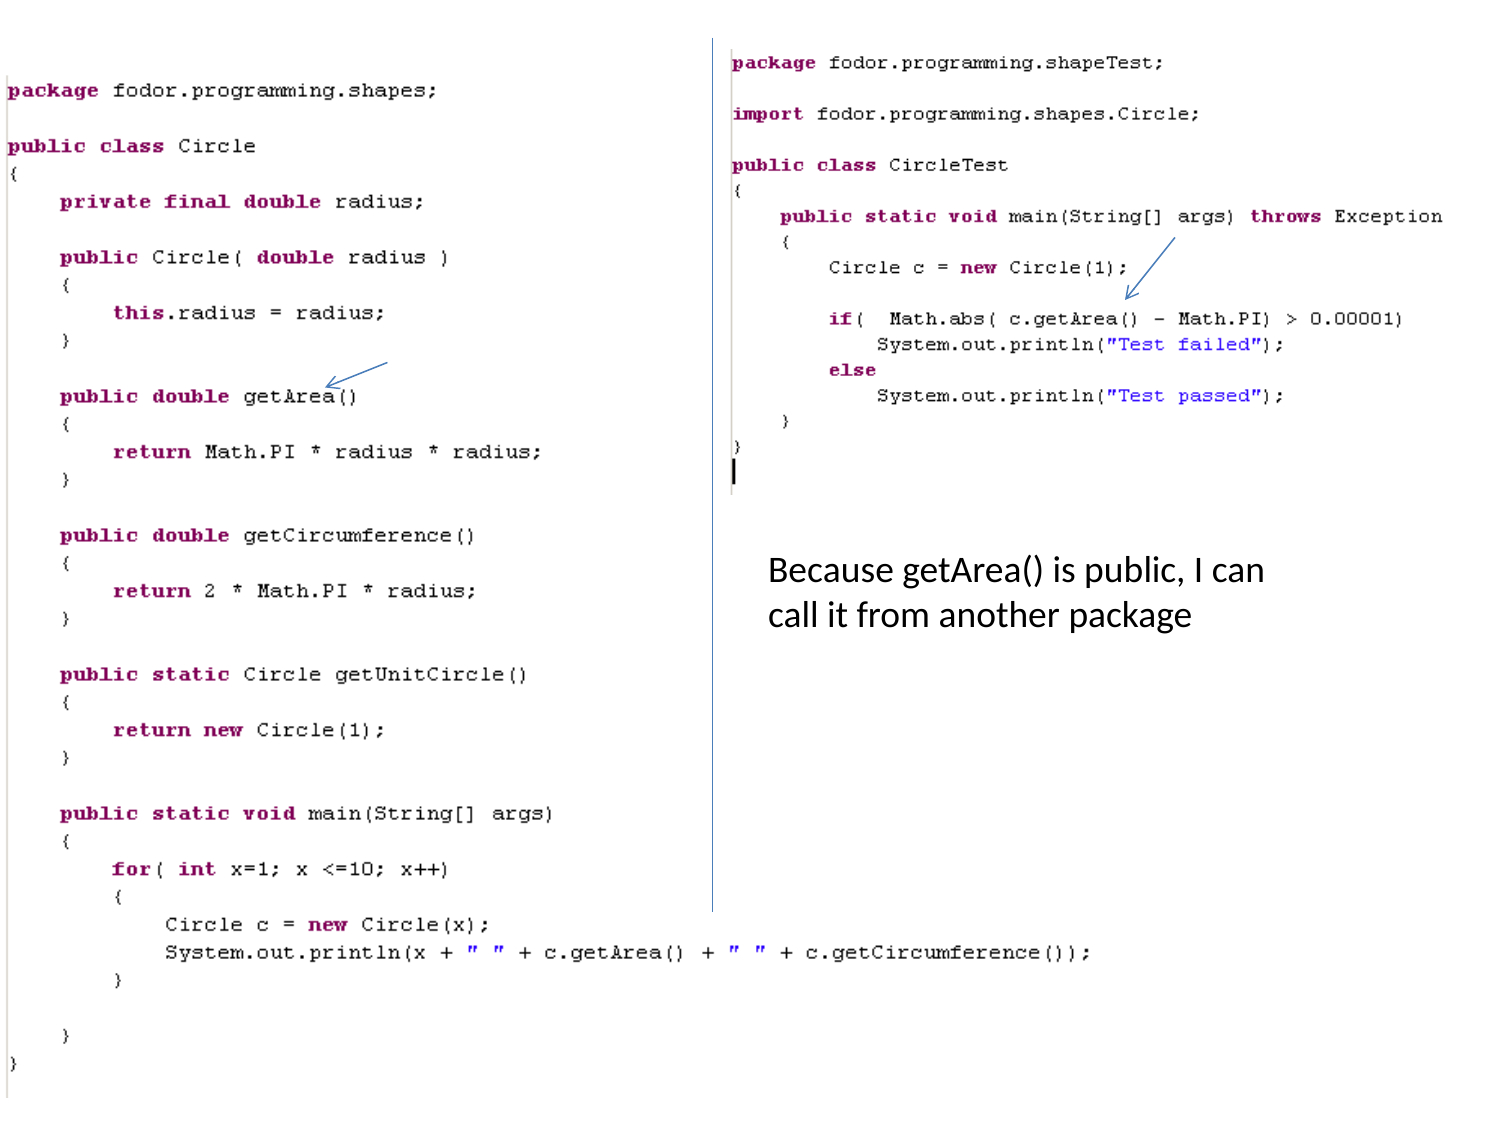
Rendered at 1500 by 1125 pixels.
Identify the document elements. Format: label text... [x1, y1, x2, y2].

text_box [1124, 237, 1176, 301]
text_box Because getArea() is public, I can call it from another package [1180, 537, 1289, 643]
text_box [324, 362, 388, 388]
picture [0, 49, 1459, 1099]
